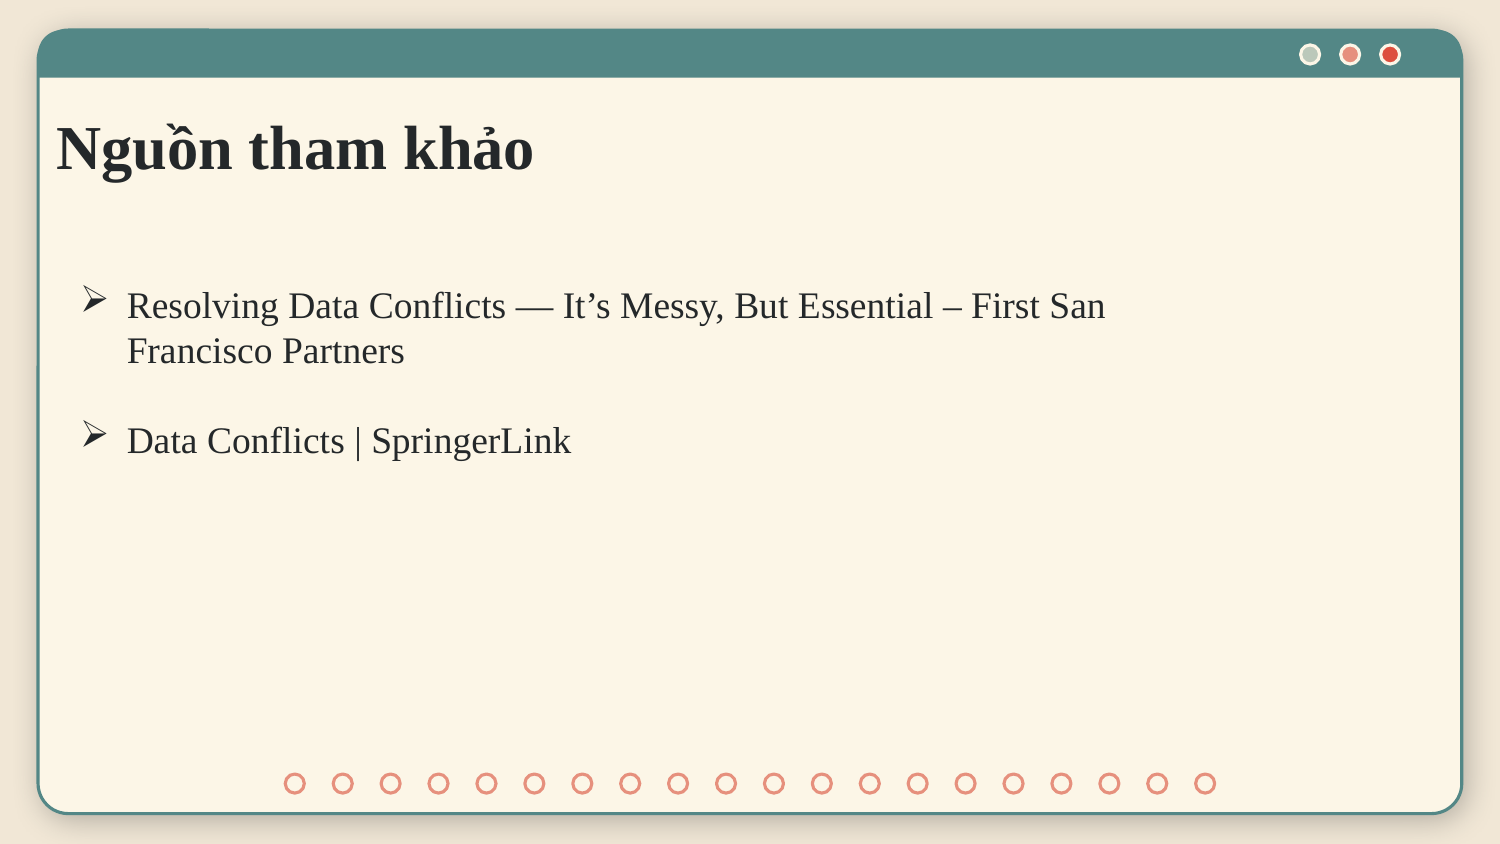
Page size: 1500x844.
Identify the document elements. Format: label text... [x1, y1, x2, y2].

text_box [284, 773, 1215, 794]
title Nguồn tham khảo [41, 102, 1460, 197]
subtitle Resolving Data Conflicts — It’s Messy, But Essential – First San Francisco Partners Data Conflicts | SpringerLink [64, 265, 1215, 438]
